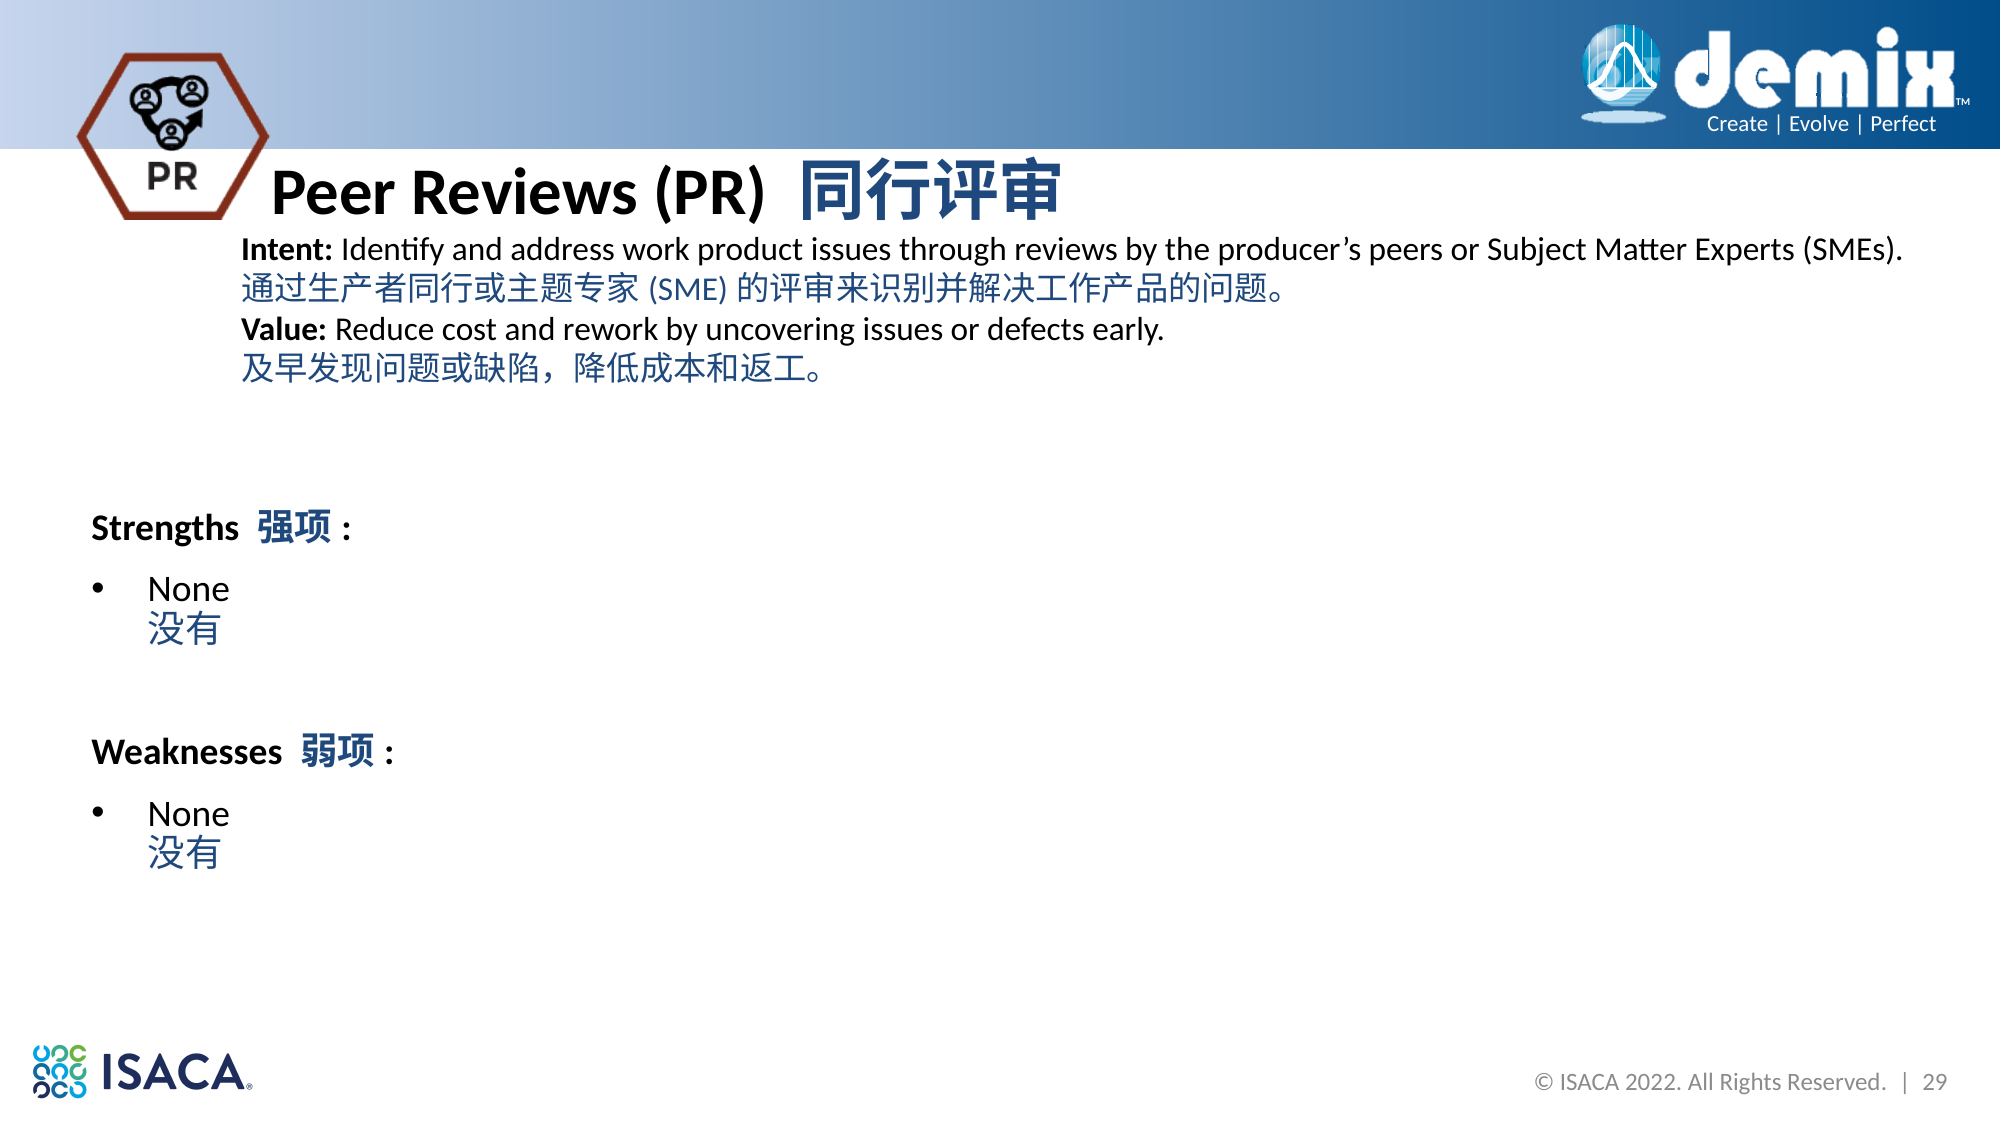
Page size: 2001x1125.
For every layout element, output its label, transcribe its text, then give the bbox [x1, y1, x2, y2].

picture [1549, 3, 2000, 153]
text_box Strengths 强项: None 没有 Weaknesses 弱项: None 没有 [76, 500, 1925, 1009]
picture [29, 1043, 255, 1103]
text_box Intent: Identify and address work product issues through reviews by the producer’s peers or Subject Matter Experts (SMEs). 通过生产者同行或主题专家(SME)的评审来识别并解决工作产品的问题。 Value: Reduce cost and rework by uncovering issues or defects early. 及早发现问题或缺陷，降低成本和返工。 [76, 219, 1944, 395]
picture [76, 52, 271, 220]
title Peer Reviews (PR) 同行评审 [271, 148, 1900, 219]
